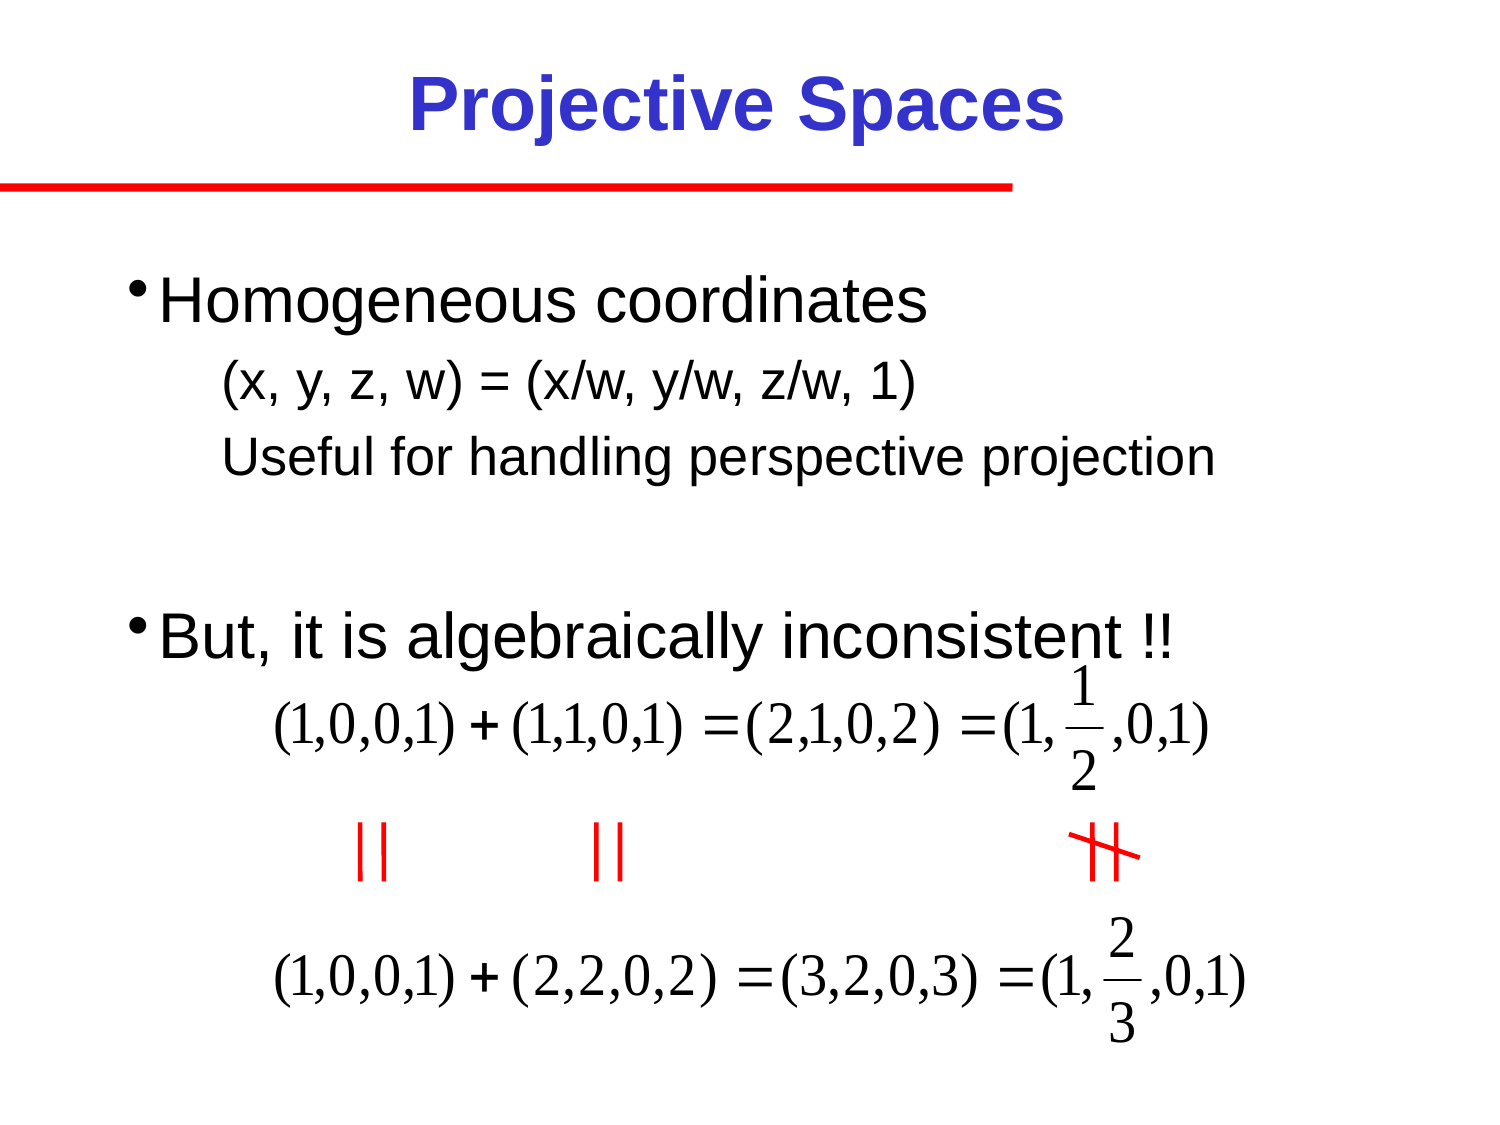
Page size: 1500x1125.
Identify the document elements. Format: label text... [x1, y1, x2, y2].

list Homogeneous coordinates (x, y, z, w) = (x/w, y/w, z/w, 1) Useful for handling perspective projection But, it is algebraically inconsistent !! [112, 249, 1388, 1025]
title Projective Spaces [0, 12, 1475, 188]
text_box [265, 645, 1259, 1055]
